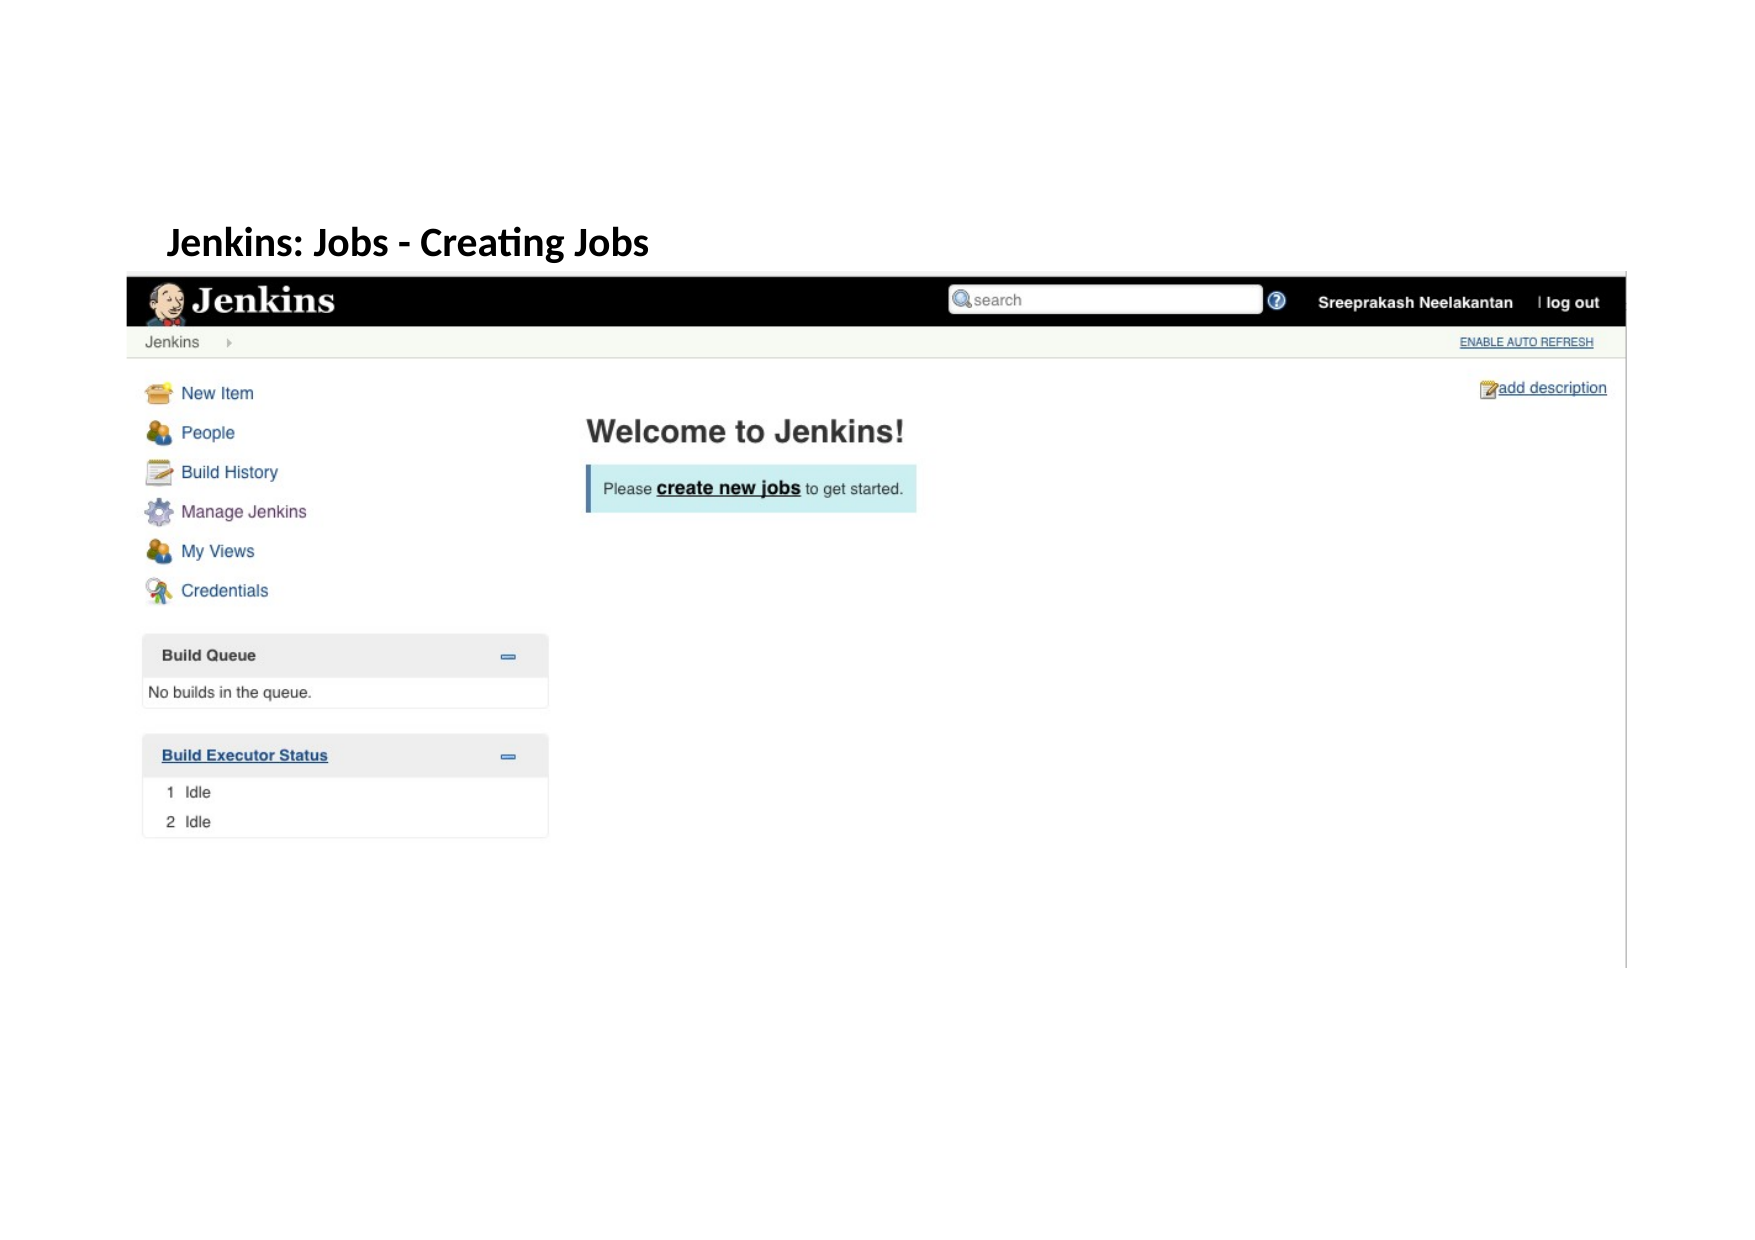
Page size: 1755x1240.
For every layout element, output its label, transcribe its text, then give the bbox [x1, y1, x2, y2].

text_box [126, 271, 1627, 968]
title Jenkins: Jobs - Creating Jobs [164, 212, 653, 271]
